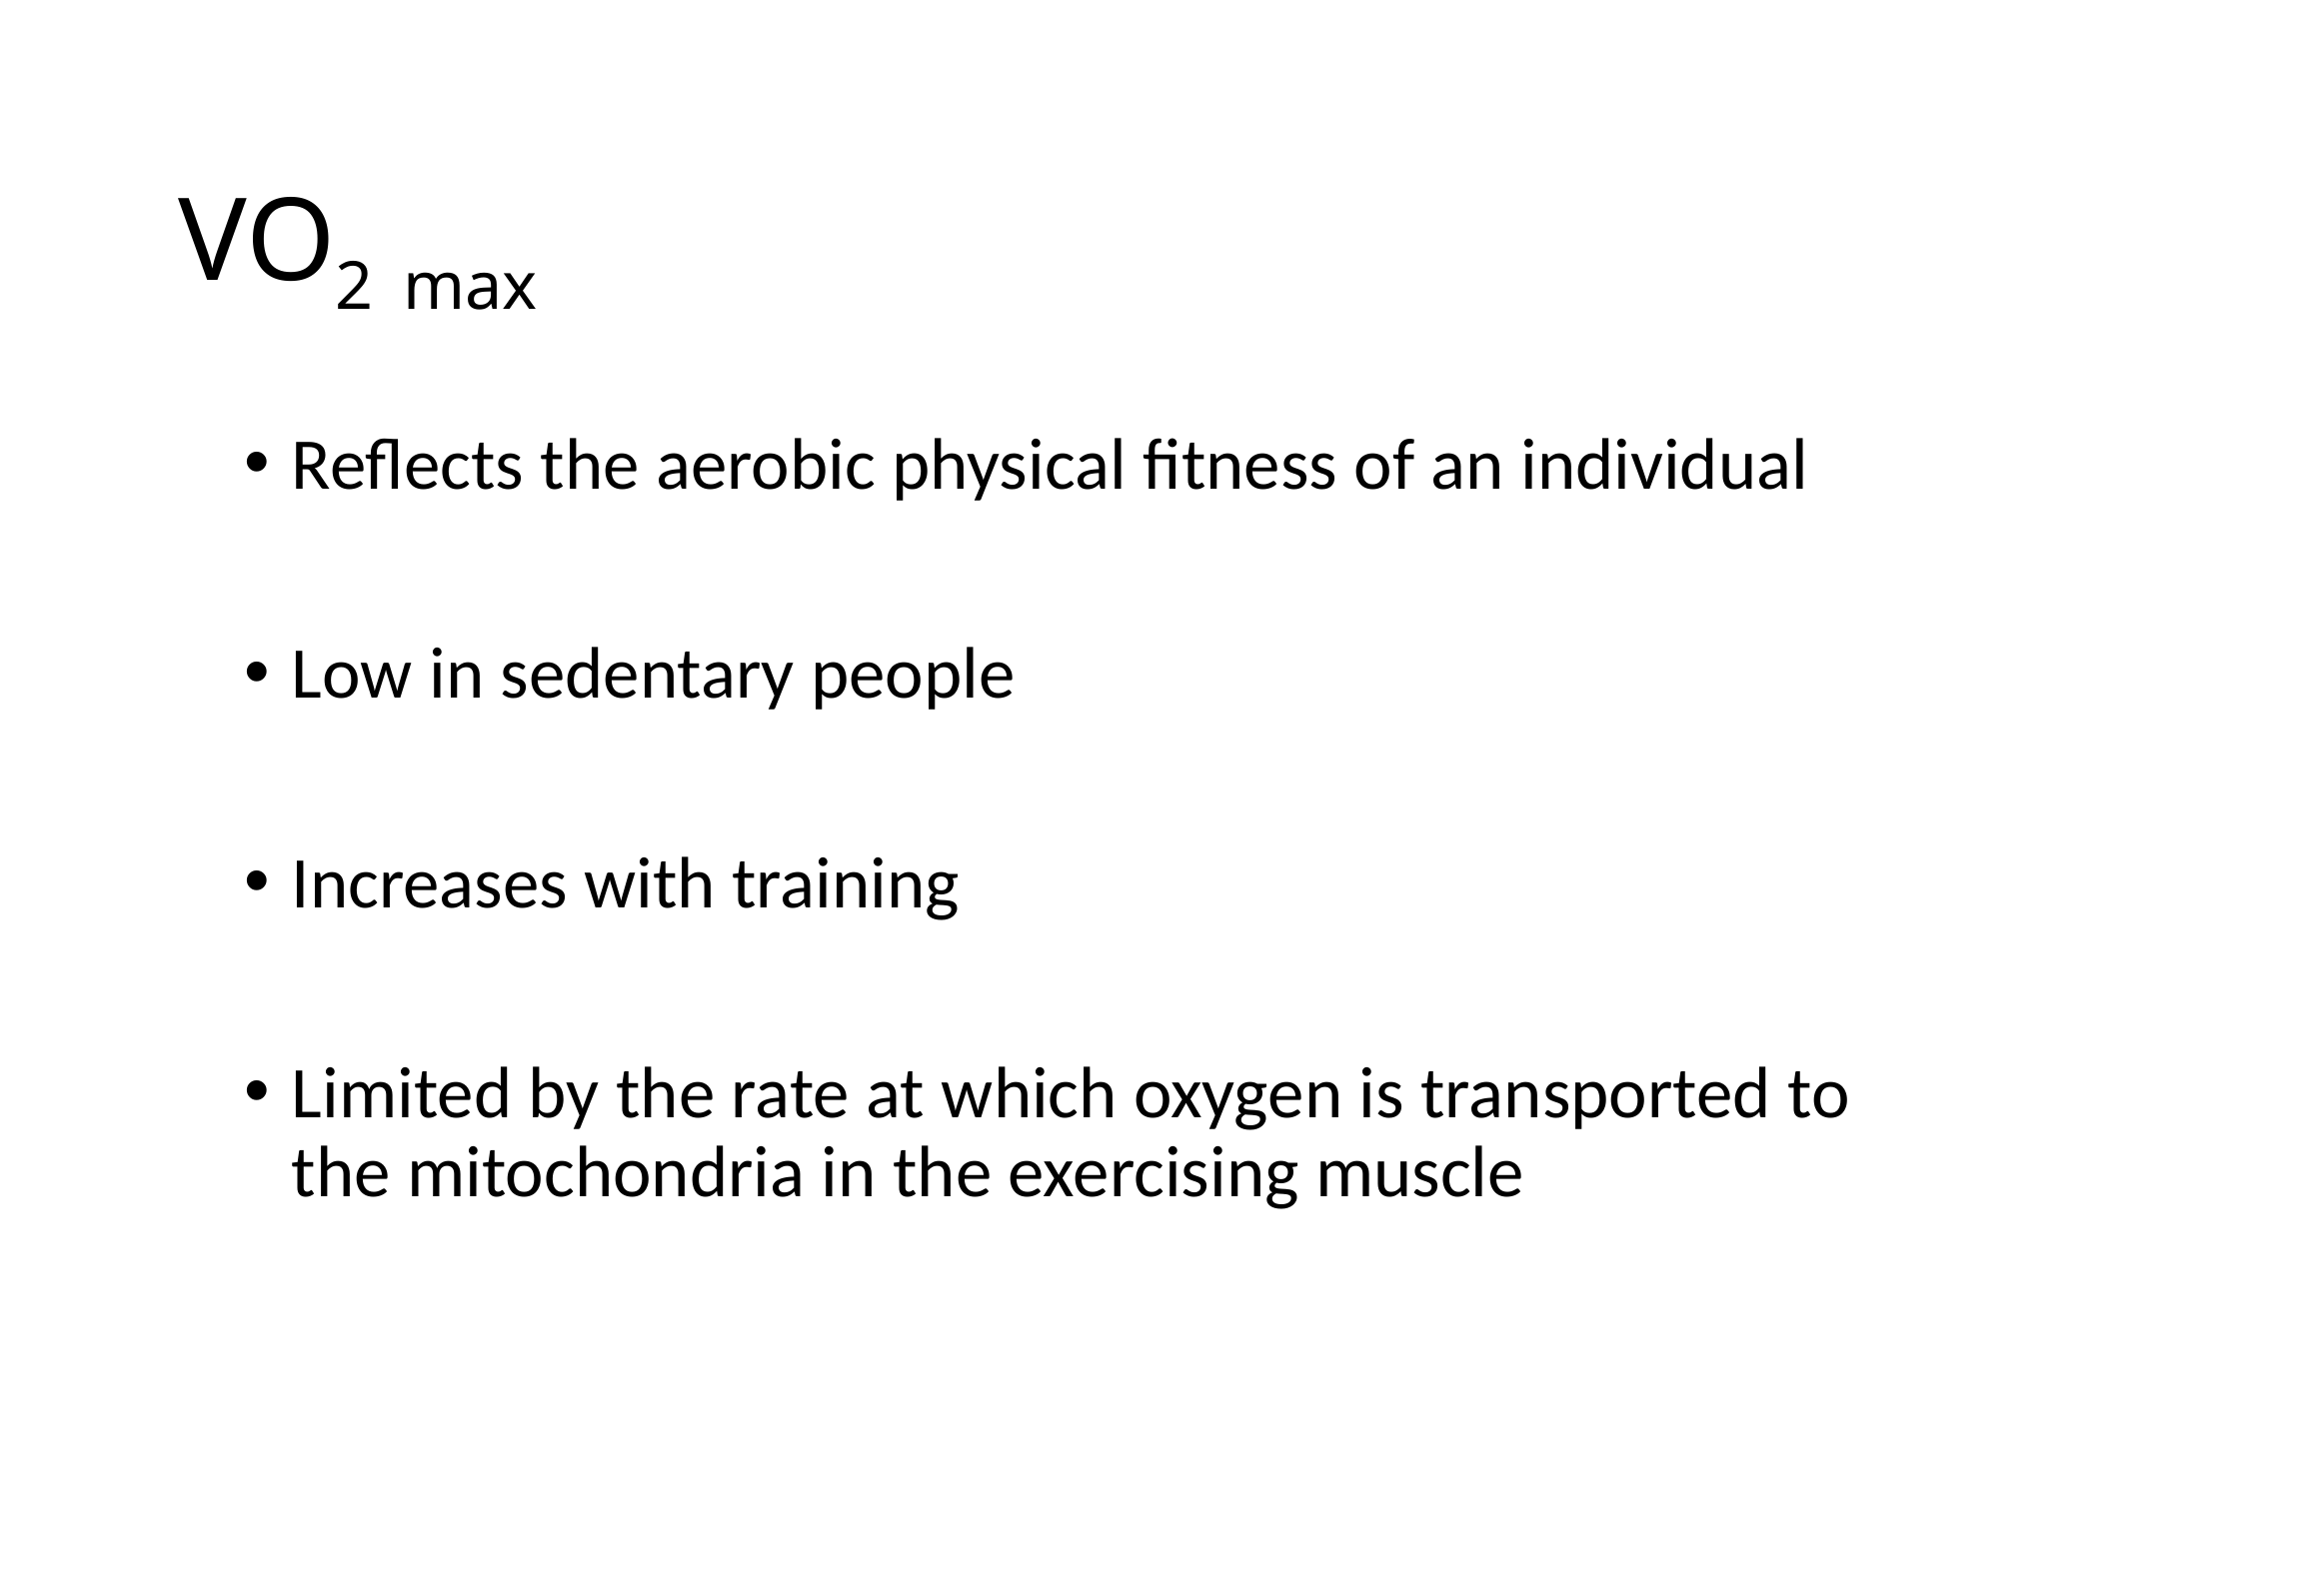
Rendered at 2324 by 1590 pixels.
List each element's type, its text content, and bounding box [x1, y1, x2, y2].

list Reflects the aerobic physical fitness of an individual Low in sedentary people Increases with training Limited by the rate at which oxygen is transported to the mitochondria in the exercising muscle [225, 417, 1979, 1425]
title VO2 max [159, 84, 2165, 392]
